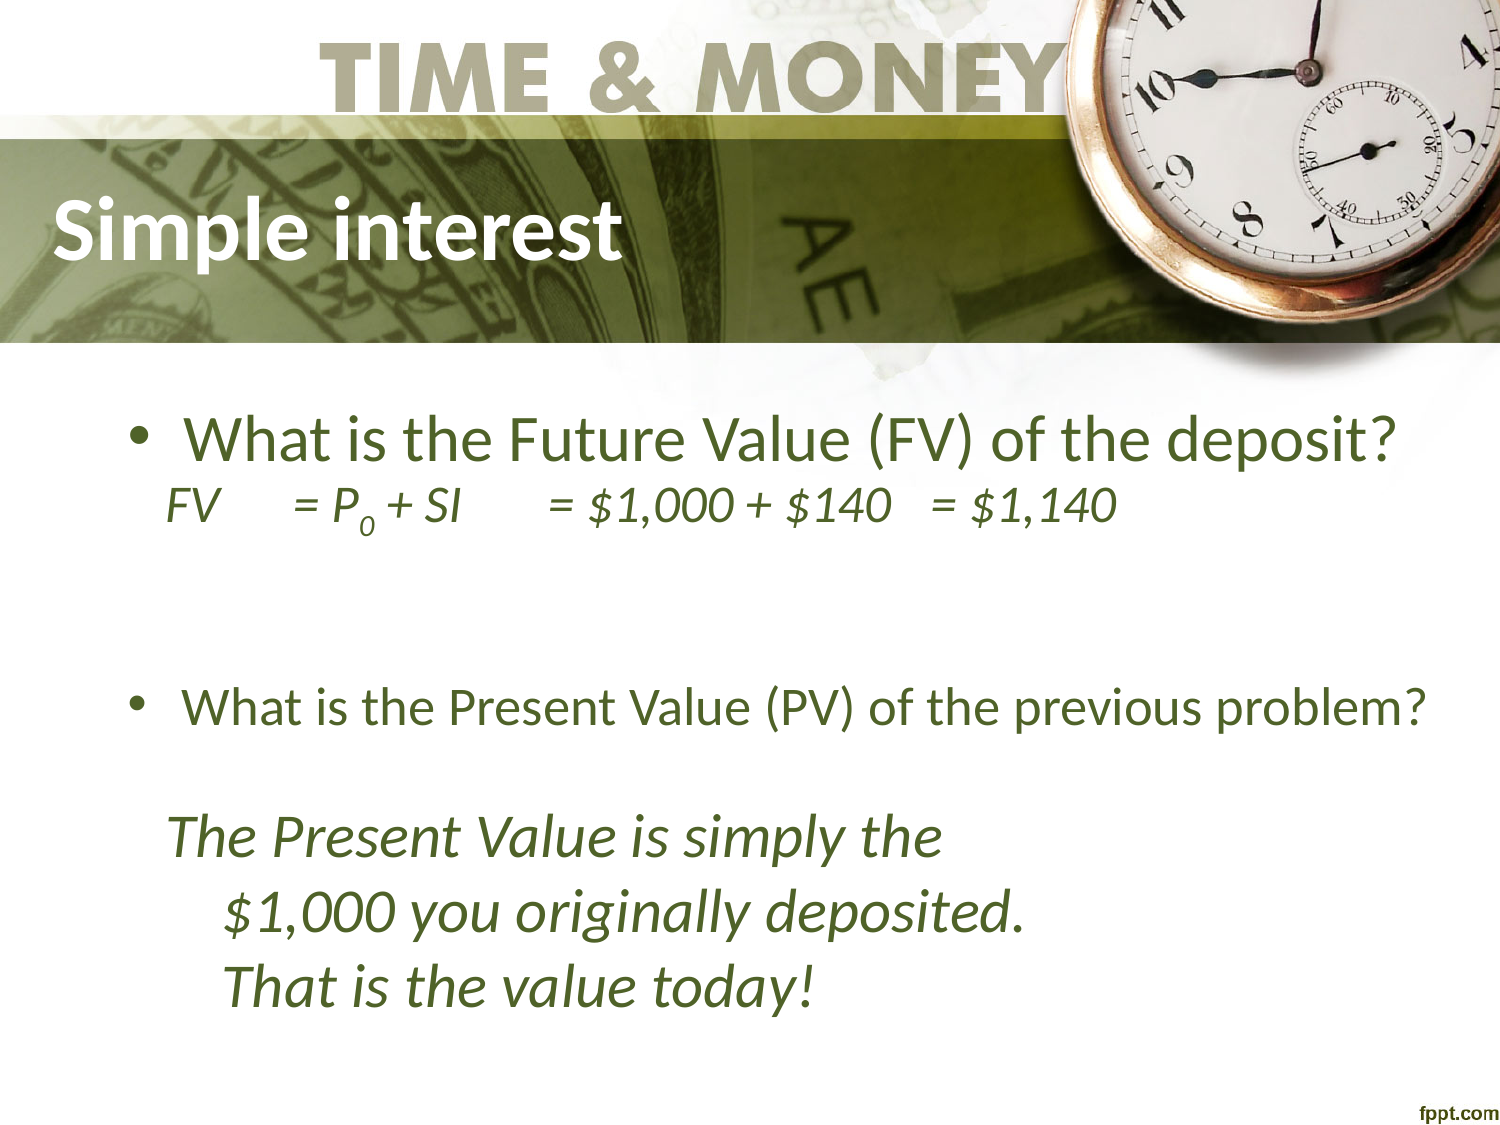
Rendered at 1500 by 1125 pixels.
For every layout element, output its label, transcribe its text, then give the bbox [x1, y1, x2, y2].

title Simple interest [37, 136, 1450, 312]
picture [0, 0, 1500, 1125]
list What is the Future Value (FV) of the deposit? [112, 387, 1463, 488]
text_box What is the Present Value (PV) of the previous problem? [112, 662, 1463, 787]
list FV = P0 + SI = $1,000 + $140 = $1,140 [98, 462, 1462, 650]
text_box The Present Value is simply the $1,000 you originally deposited. That is the value today! [150, 787, 1126, 1089]
